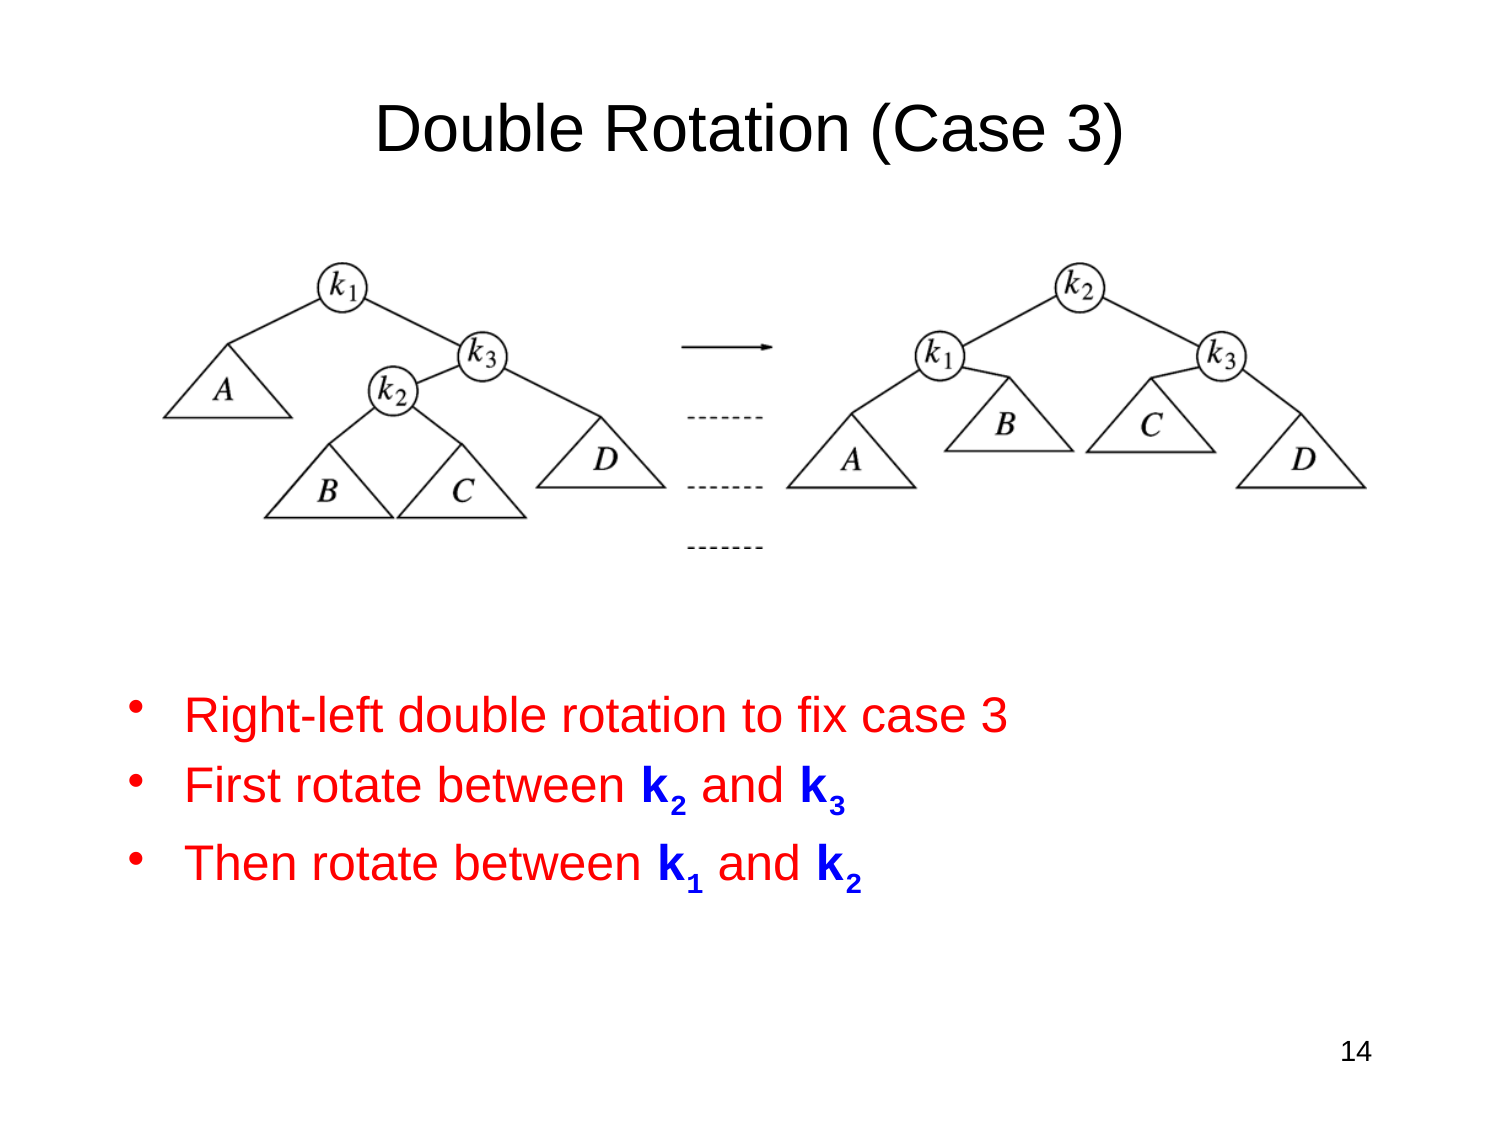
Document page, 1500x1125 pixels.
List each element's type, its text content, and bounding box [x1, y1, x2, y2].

list Right-left double rotation to fix case 3 First rotate between k2 and k3 Then rotate between k1 and k2 [112, 675, 1388, 1000]
picture [162, 262, 1367, 549]
slide_number 14 [1074, 1024, 1388, 1101]
title Double Rotation (Case 3) [112, 62, 1388, 188]
